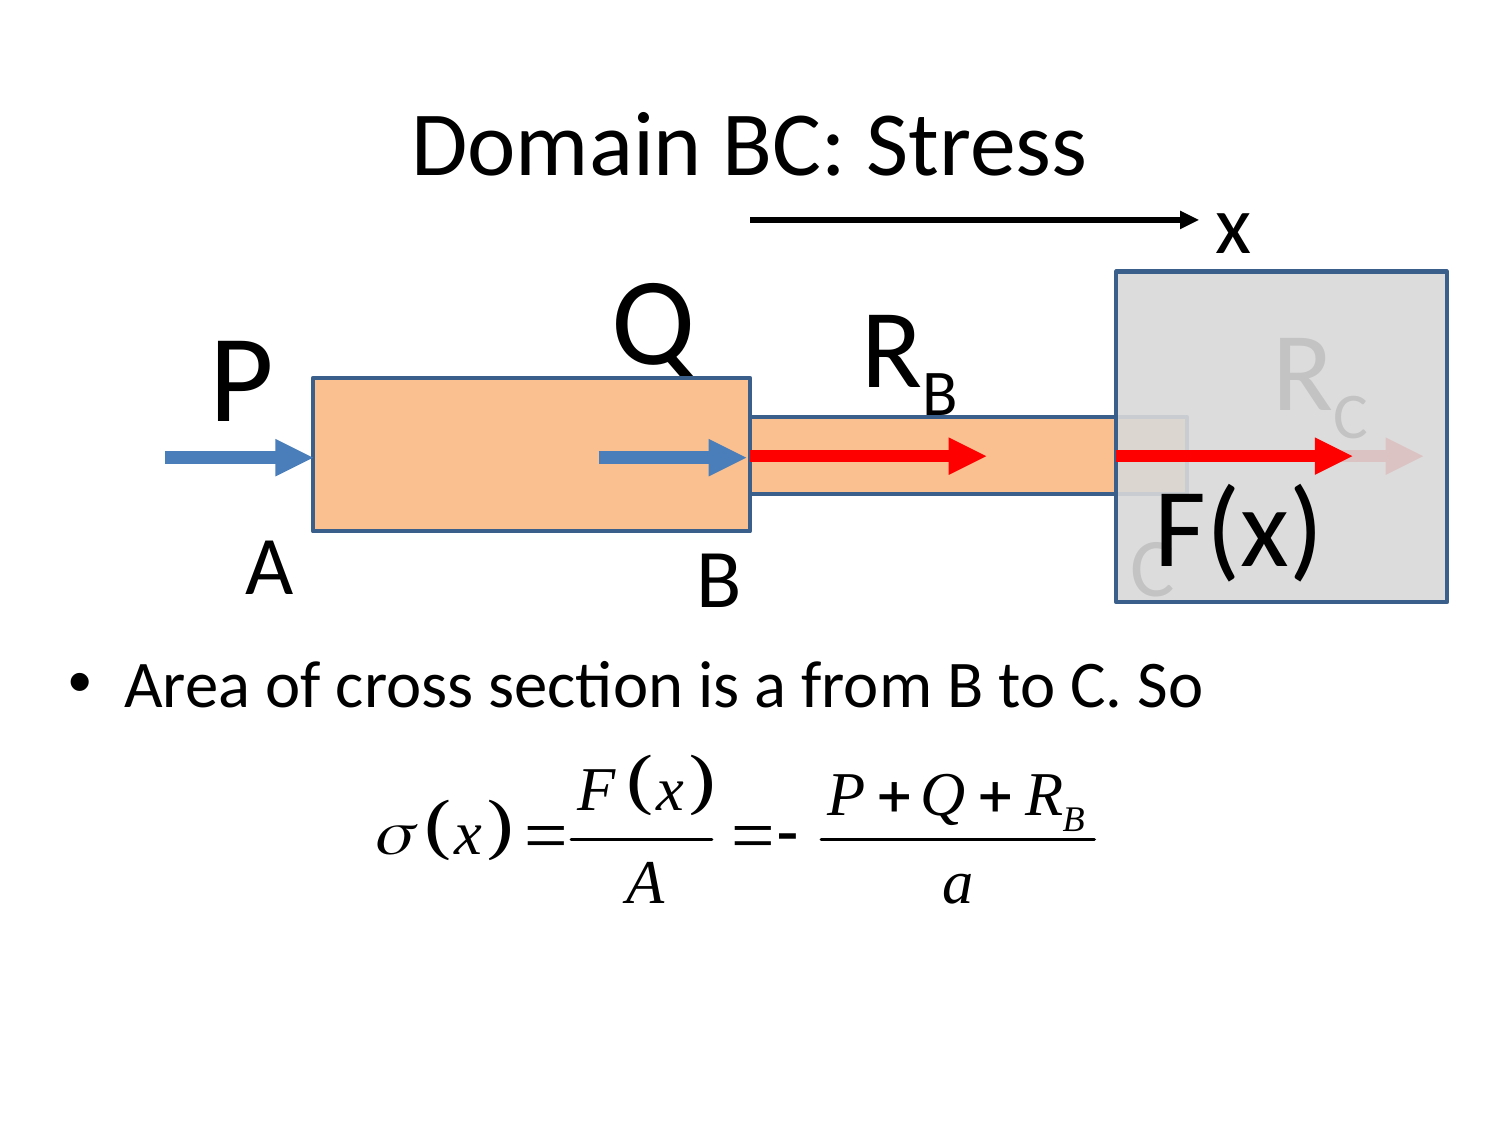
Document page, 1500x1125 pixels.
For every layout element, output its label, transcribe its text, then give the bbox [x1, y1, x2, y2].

list Area of cross section is a from B to C. So [53, 633, 1425, 1005]
title Domain BC: Stress [75, 45, 1425, 233]
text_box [367, 745, 1108, 918]
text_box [164, 162, 1448, 634]
